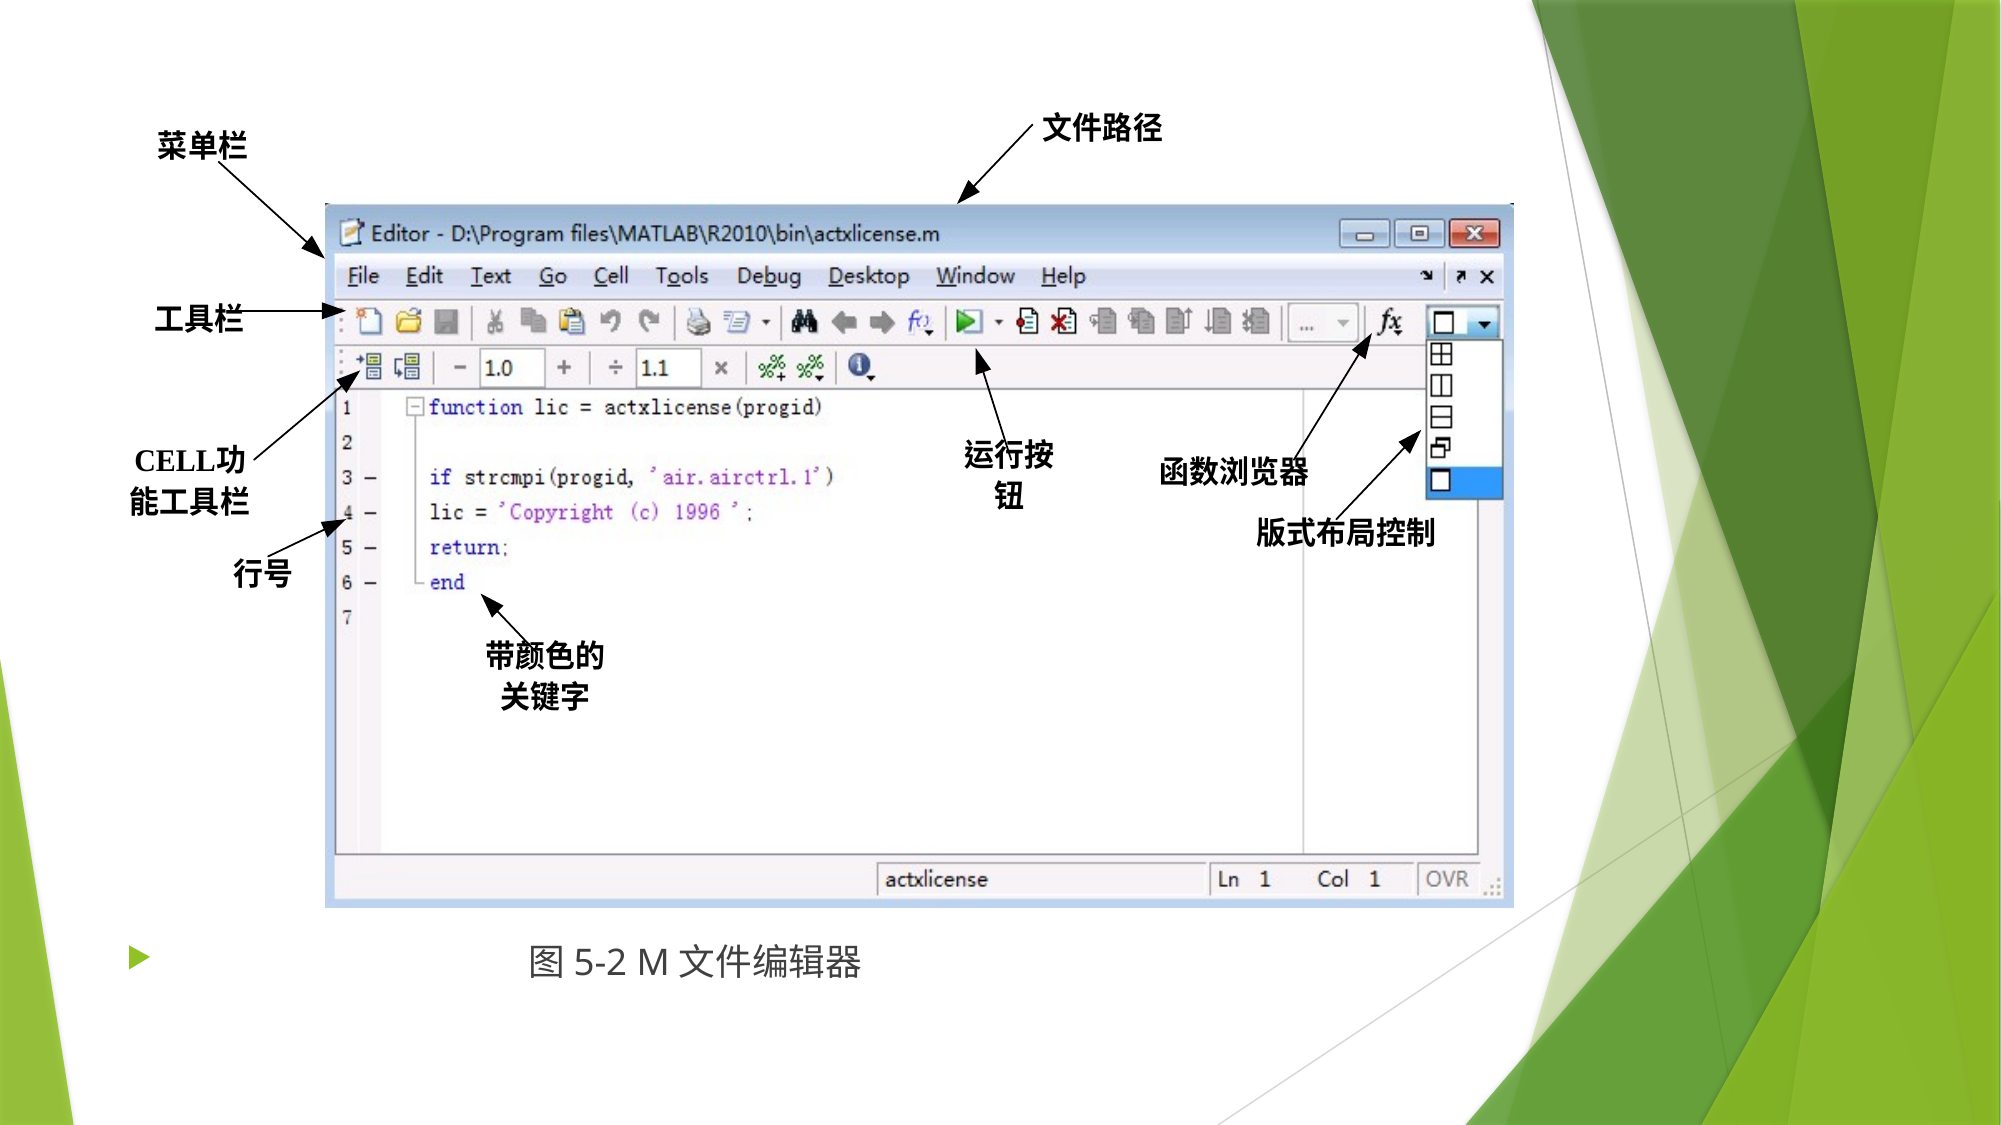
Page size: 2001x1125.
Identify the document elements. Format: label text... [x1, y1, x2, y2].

list 图5-2 M文件编辑器 [110, 93, 1522, 992]
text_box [115, 88, 1519, 914]
